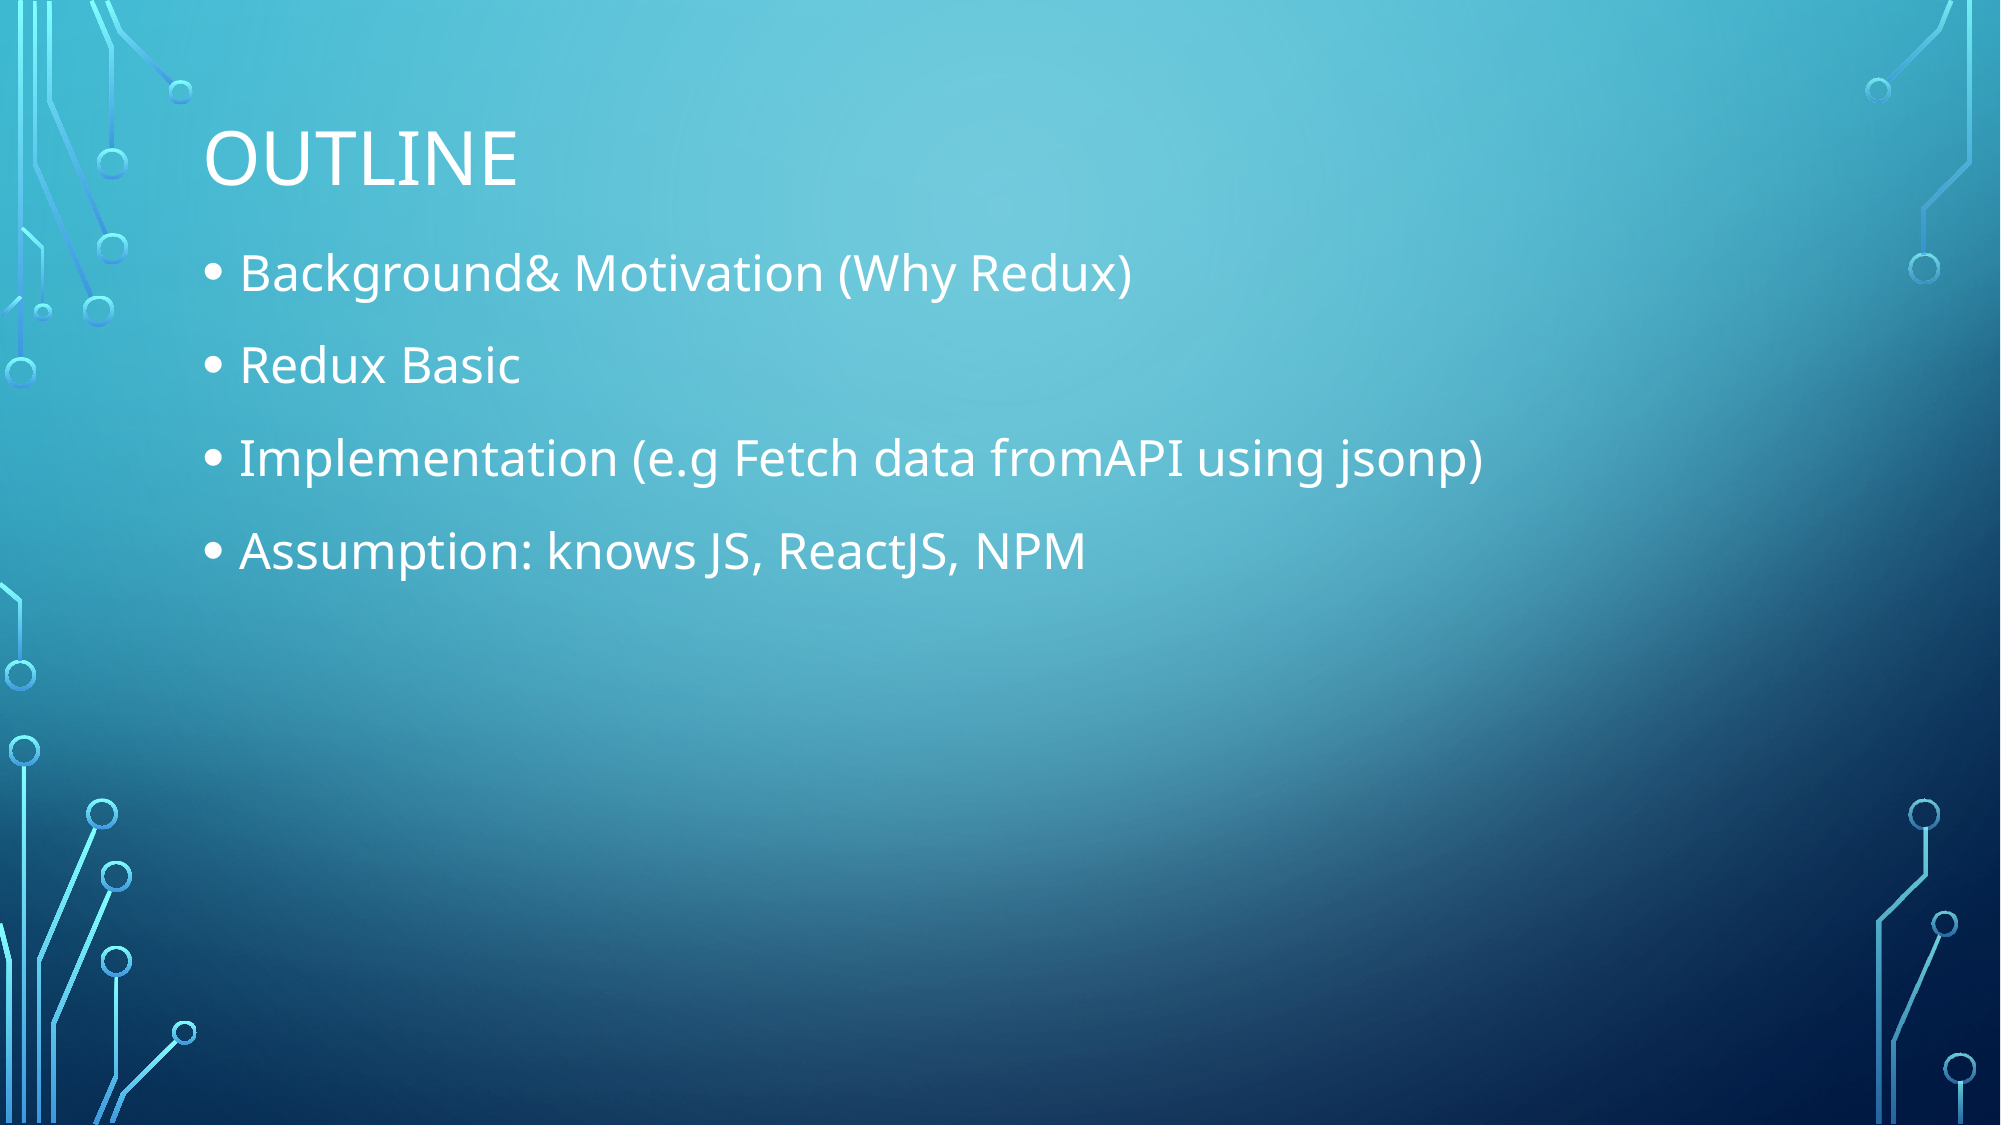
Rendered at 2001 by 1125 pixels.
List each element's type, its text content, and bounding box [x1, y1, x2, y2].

list Background& Motivation (Why Redux) Redux Basic Implementation (e.g Fetch data fromAPI using jsonp) Assumption: knows JS, ReactJS, NPM [187, 221, 1813, 1024]
title Outline [187, 101, 1813, 221]
